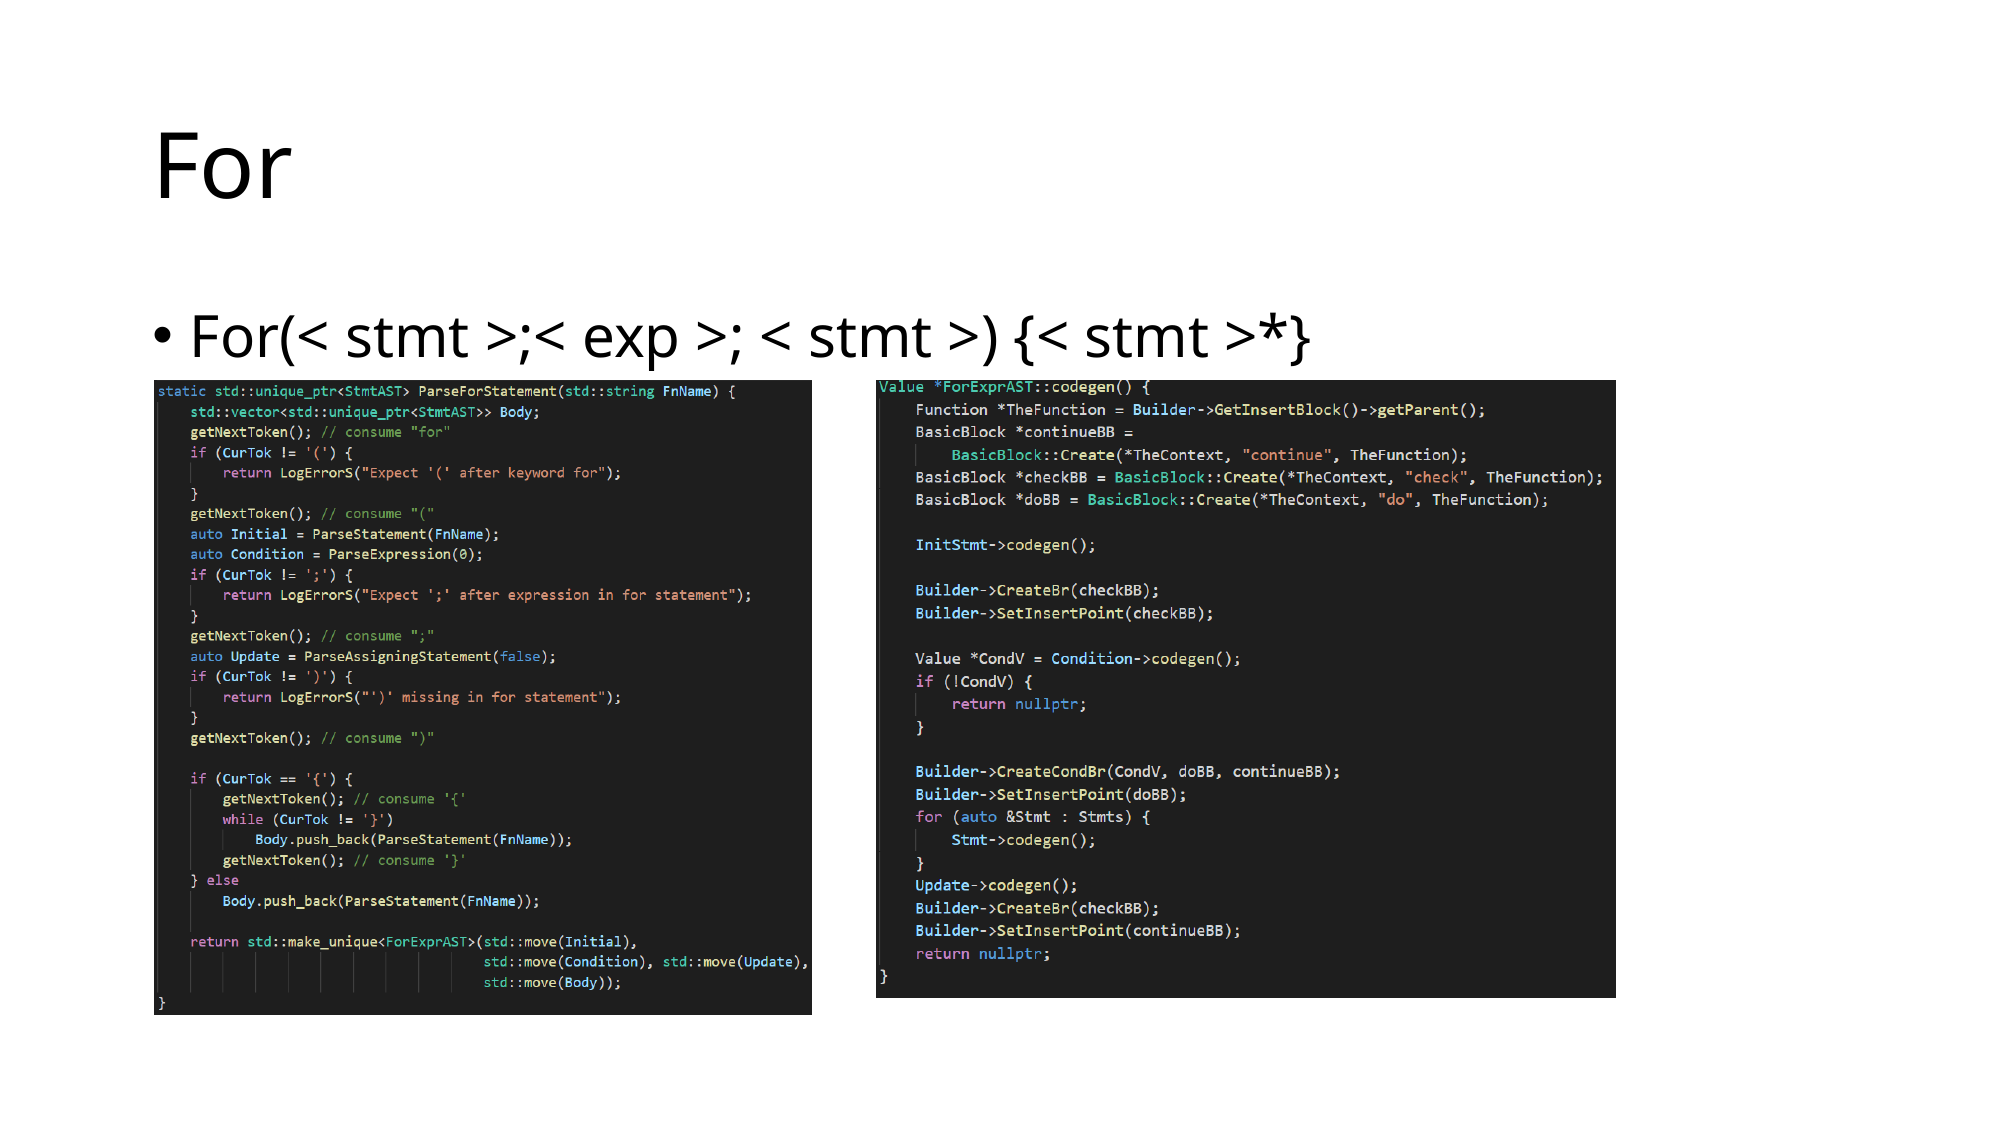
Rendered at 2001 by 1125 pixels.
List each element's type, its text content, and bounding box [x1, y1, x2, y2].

text_box [154, 380, 1757, 1066]
list For(< stmt >;< exp >; < stmt >) {< stmt >*} [137, 299, 1863, 1014]
picture [154, 380, 812, 1015]
title For [137, 59, 1863, 278]
picture [876, 380, 1616, 998]
